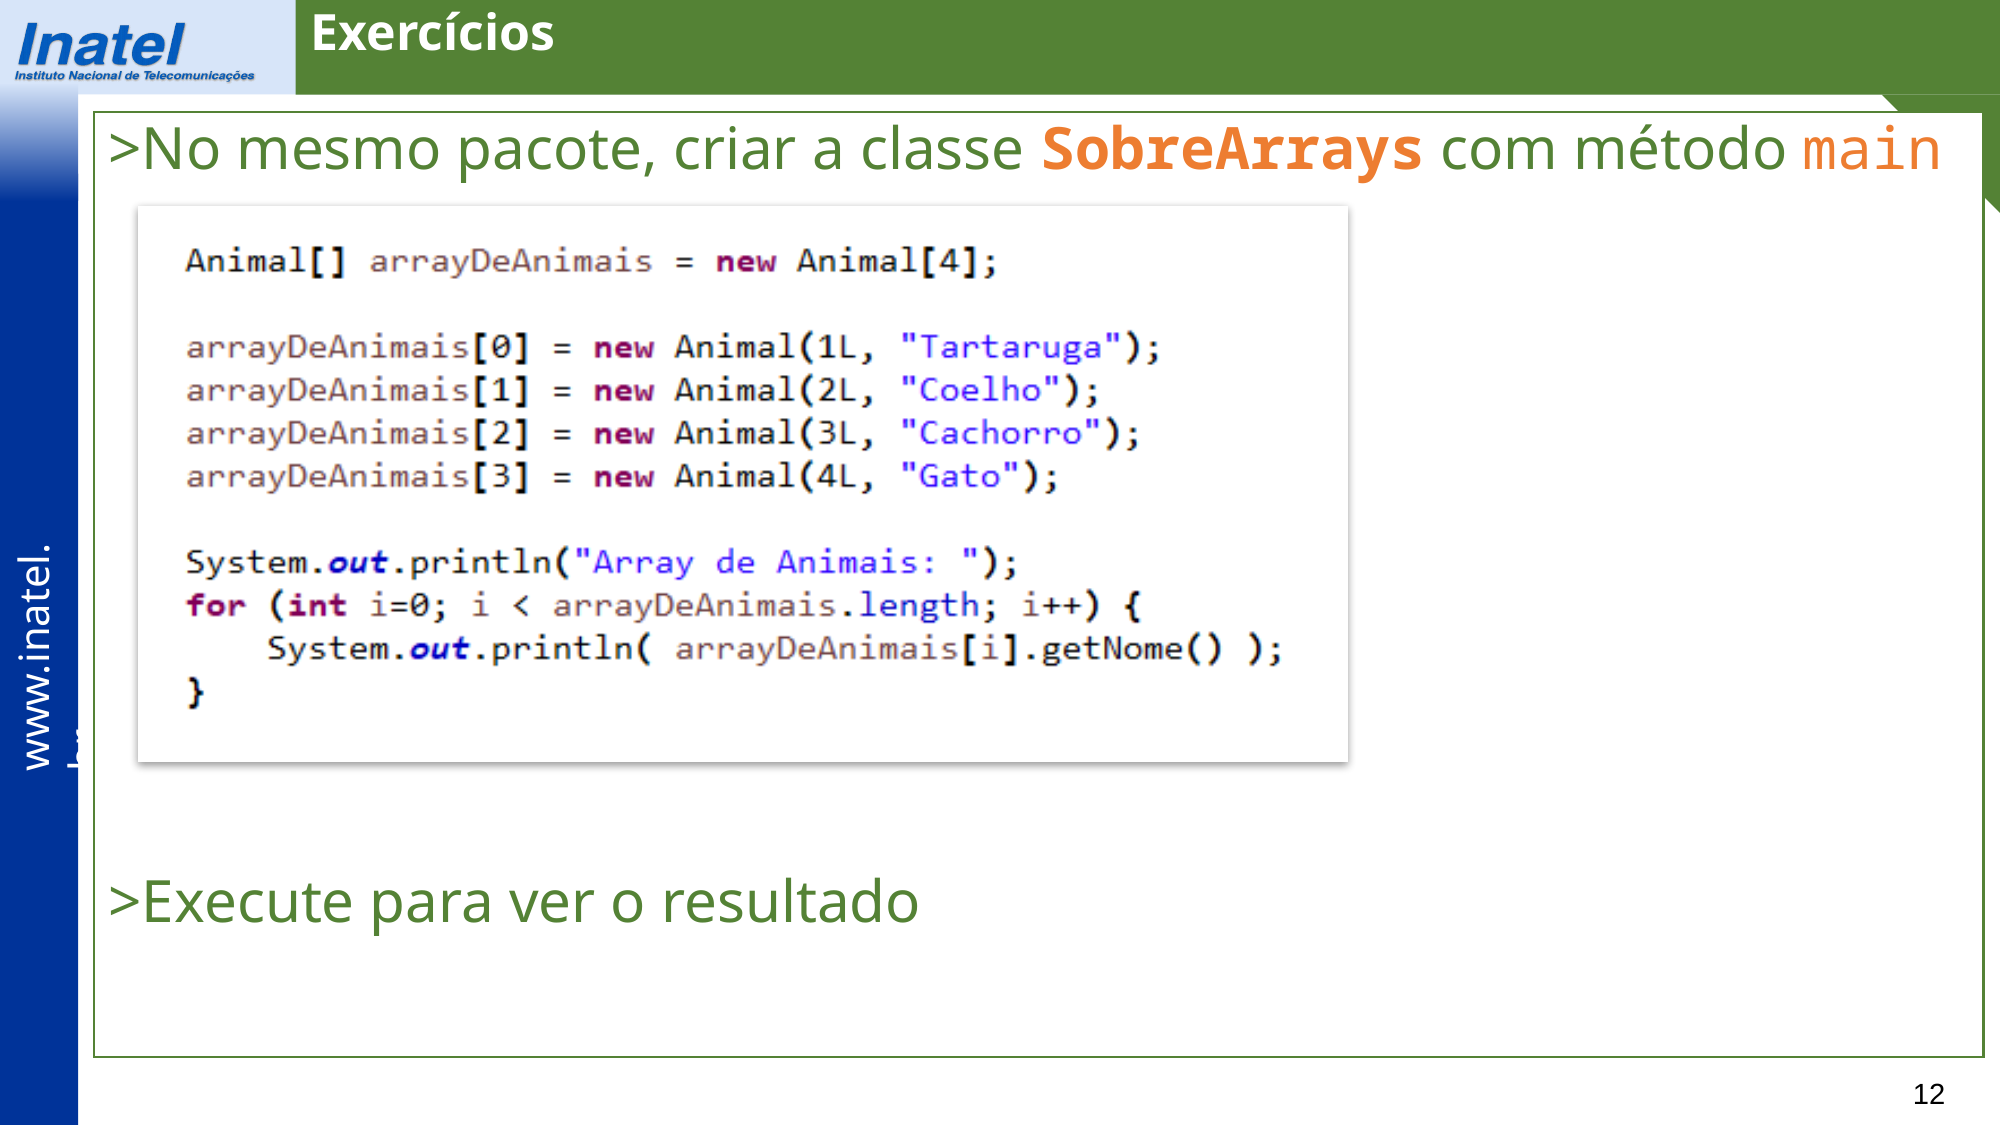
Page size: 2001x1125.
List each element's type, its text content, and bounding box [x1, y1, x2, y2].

picture [152, 220, 1334, 748]
text_box >No mesmo pacote, criar a classe SobreArrays com método main >Execute para ver o resultado [93, 111, 1985, 1058]
text_box [1879, 93, 2000, 215]
text_box Exercícios [295, 0, 2000, 96]
picture [12, 20, 258, 85]
